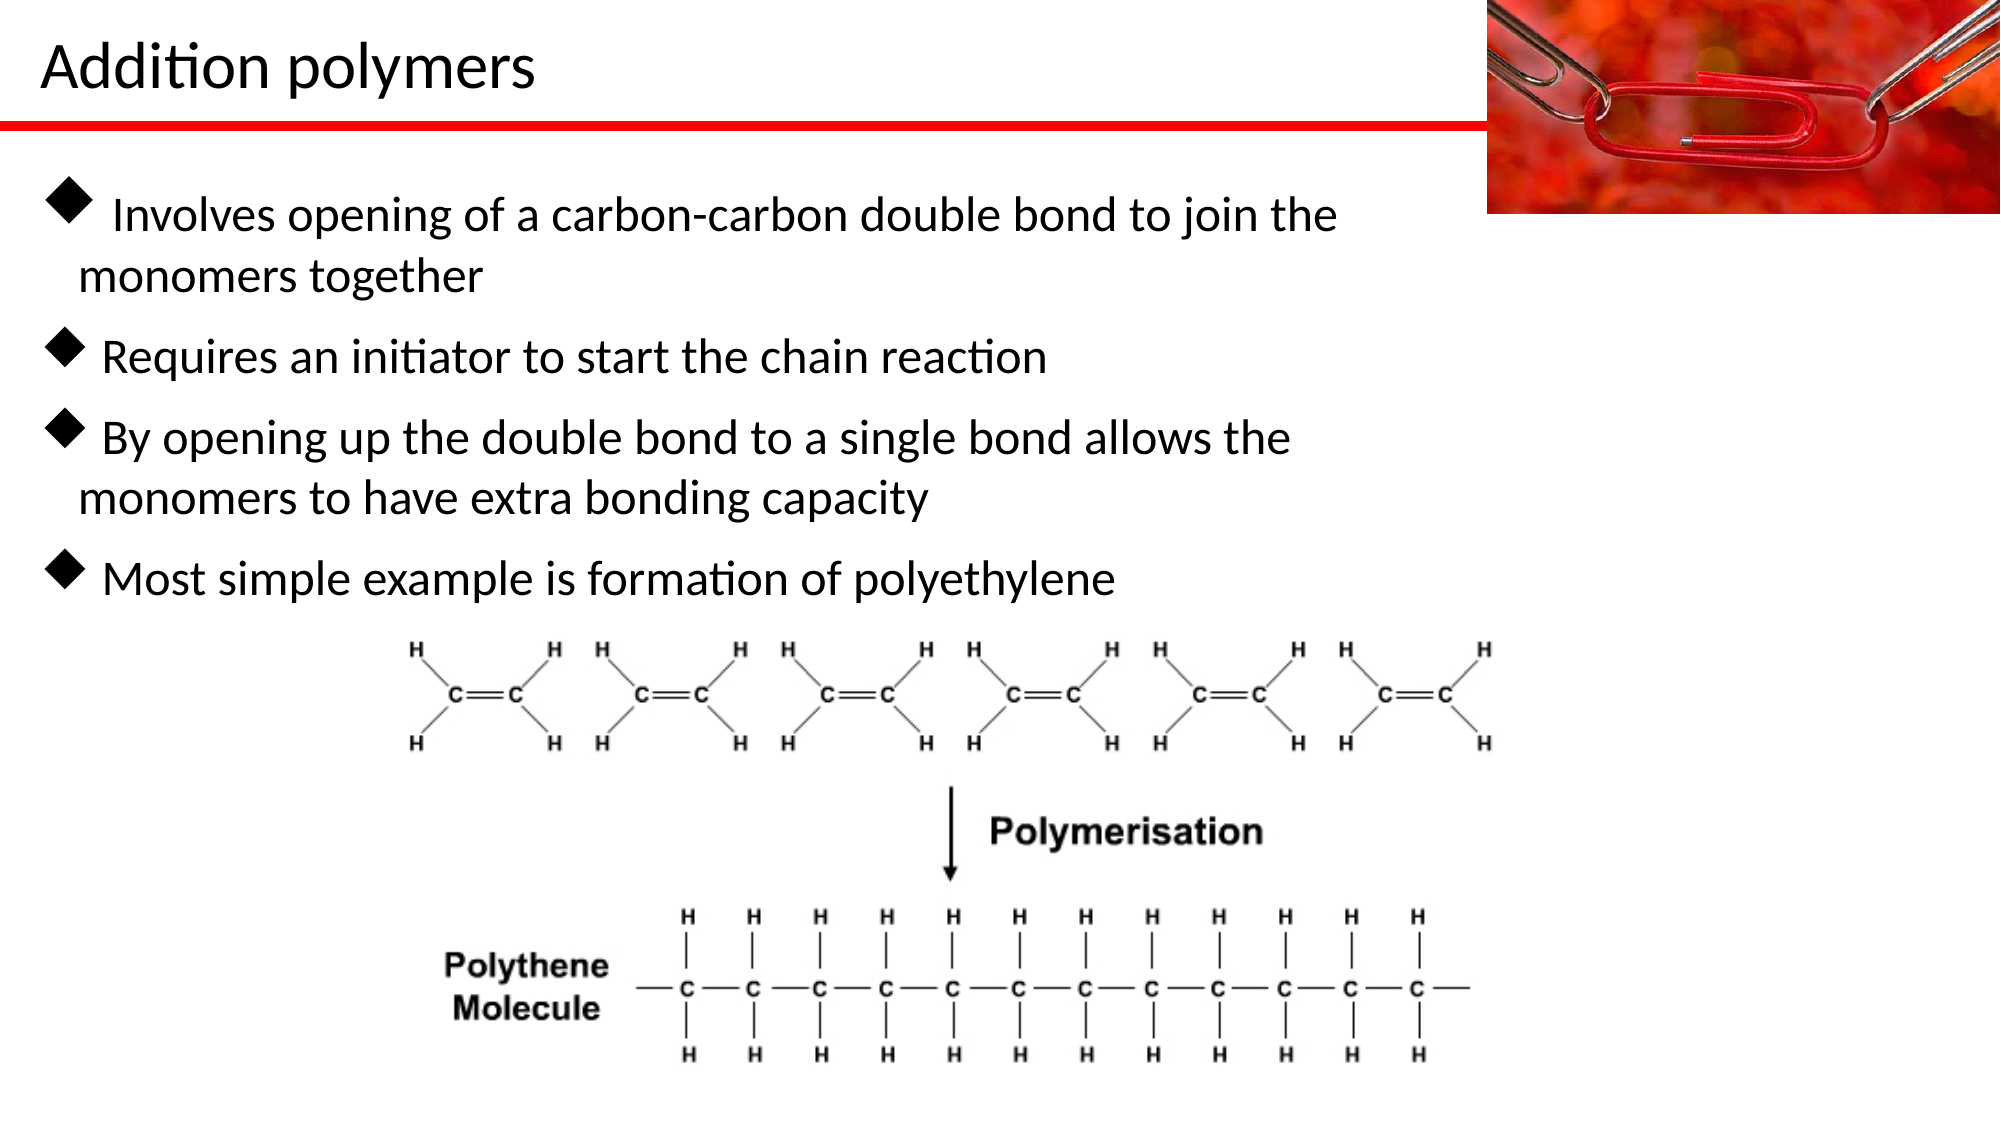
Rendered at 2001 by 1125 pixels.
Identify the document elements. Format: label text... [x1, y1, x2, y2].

text_box Addition polymers [25, 14, 1487, 109]
picture [396, 611, 1531, 1105]
text_box Involves opening of a carbon-carbon double bond to join the monomers together Requires an initiator to start the chain reaction By opening up the double bond to a single bond allows the monomers to have extra bonding capacity Most simple example is formation of polyethylene [25, 165, 1531, 1099]
picture [1487, 0, 2000, 214]
